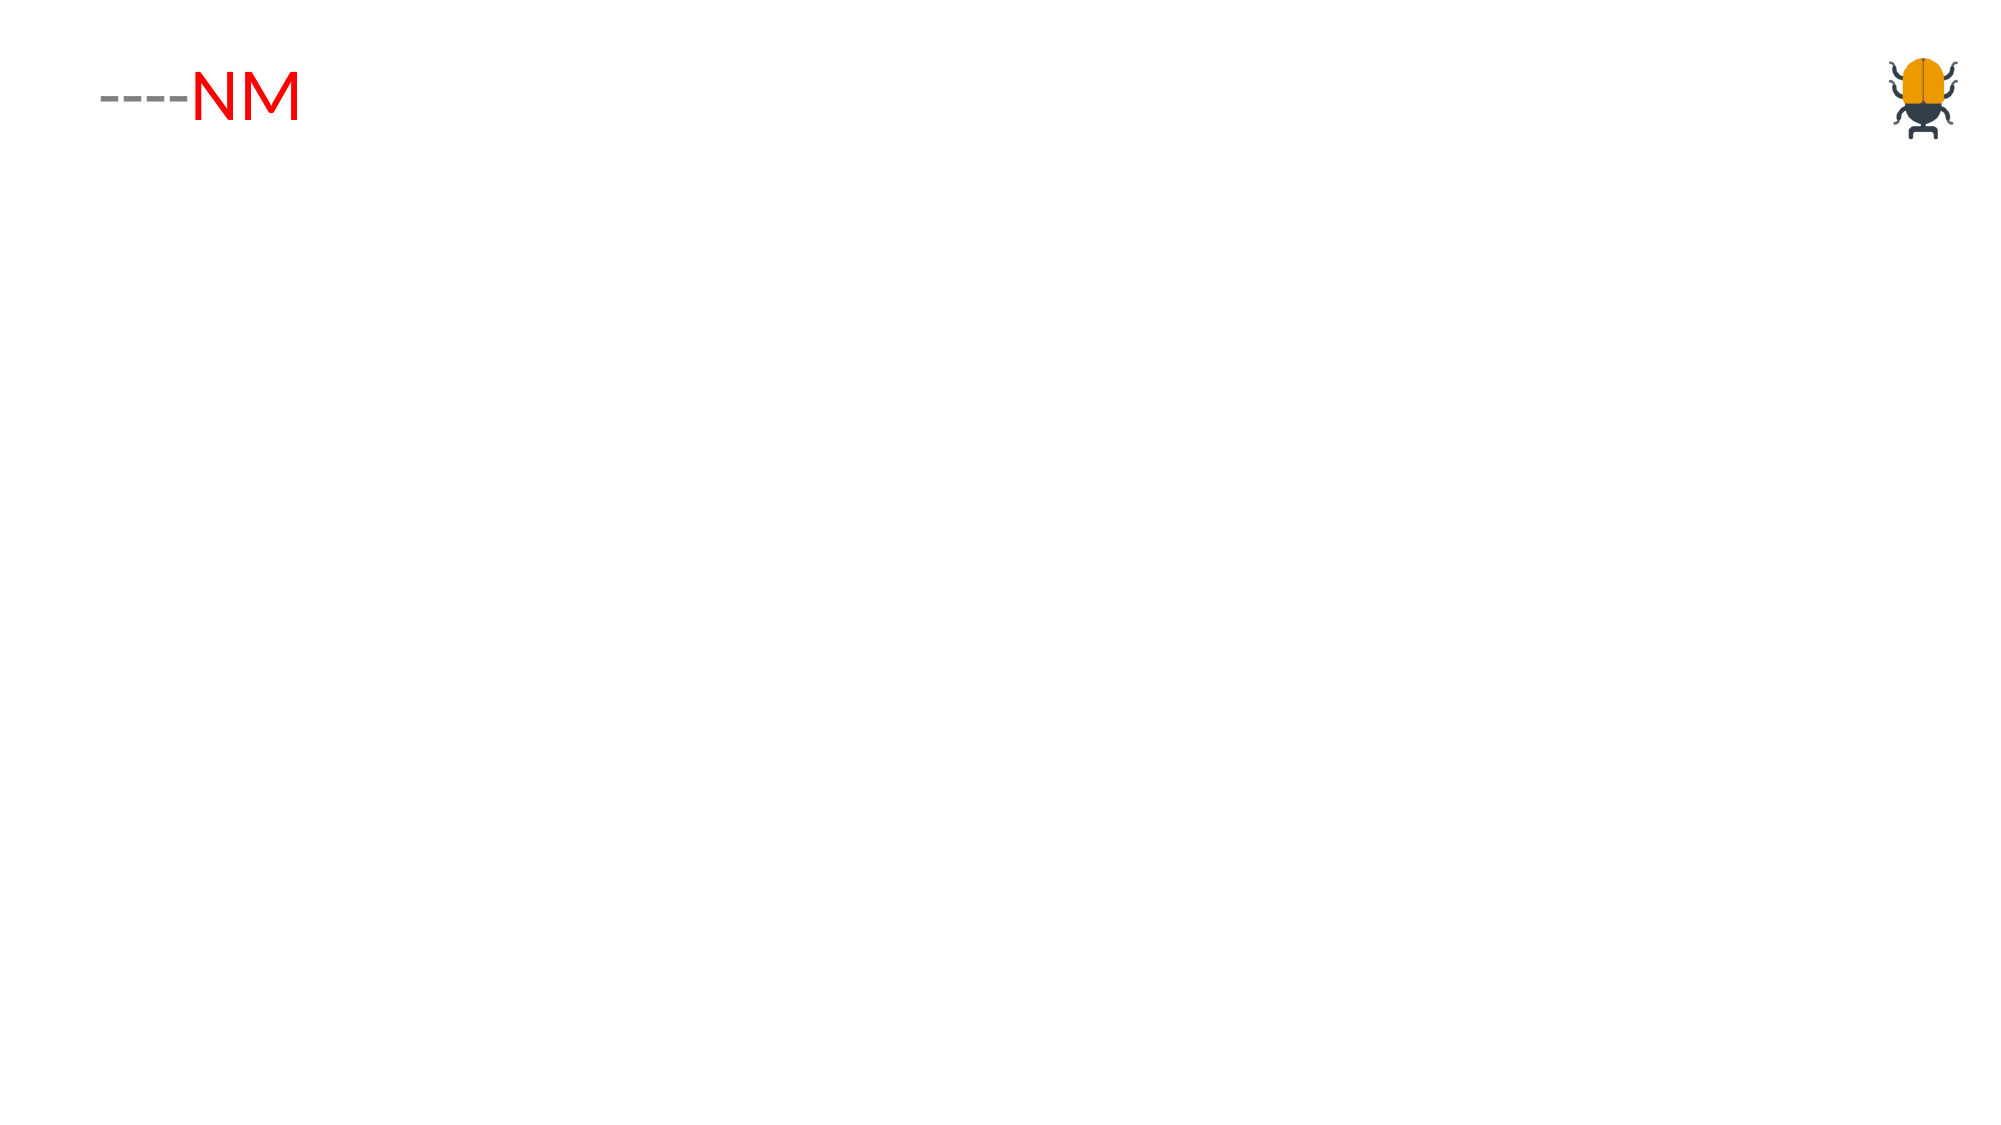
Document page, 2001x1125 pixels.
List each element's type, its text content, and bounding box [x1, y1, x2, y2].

picture [1885, 54, 1961, 143]
text_box ----NM [84, 37, 1117, 143]
